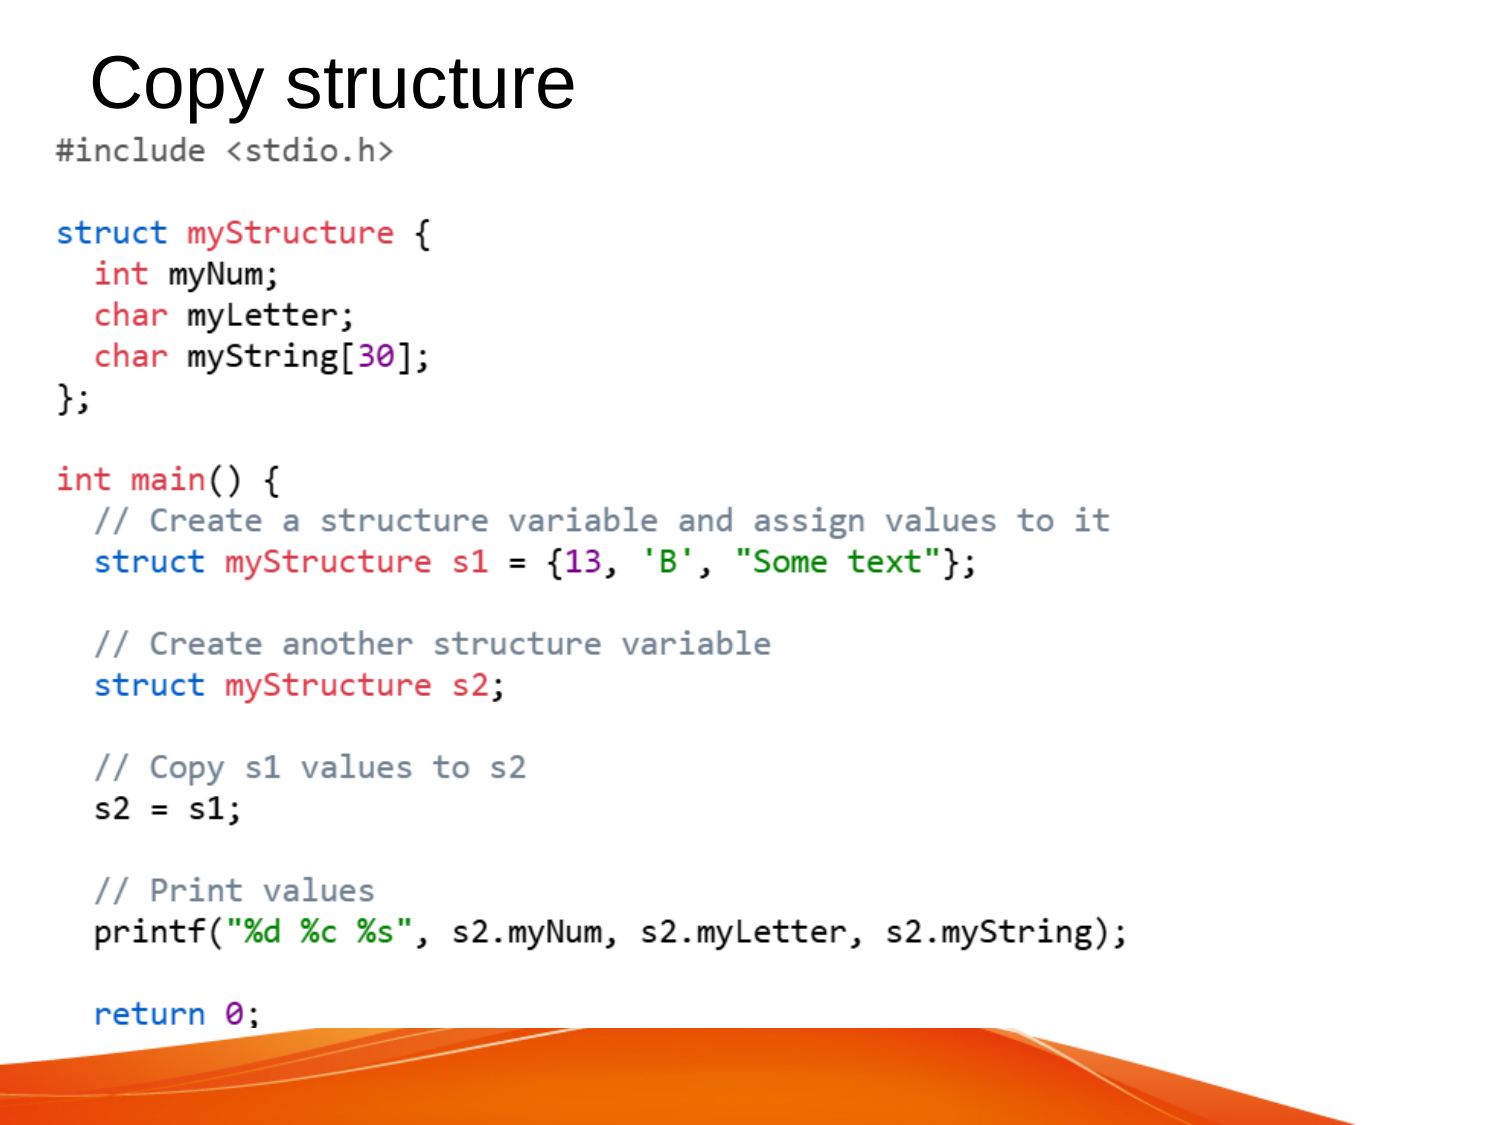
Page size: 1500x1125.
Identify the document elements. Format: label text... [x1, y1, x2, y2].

title Copy structure [74, 30, 1426, 127]
picture [0, 0, 1500, 1125]
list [48, 128, 1151, 1028]
